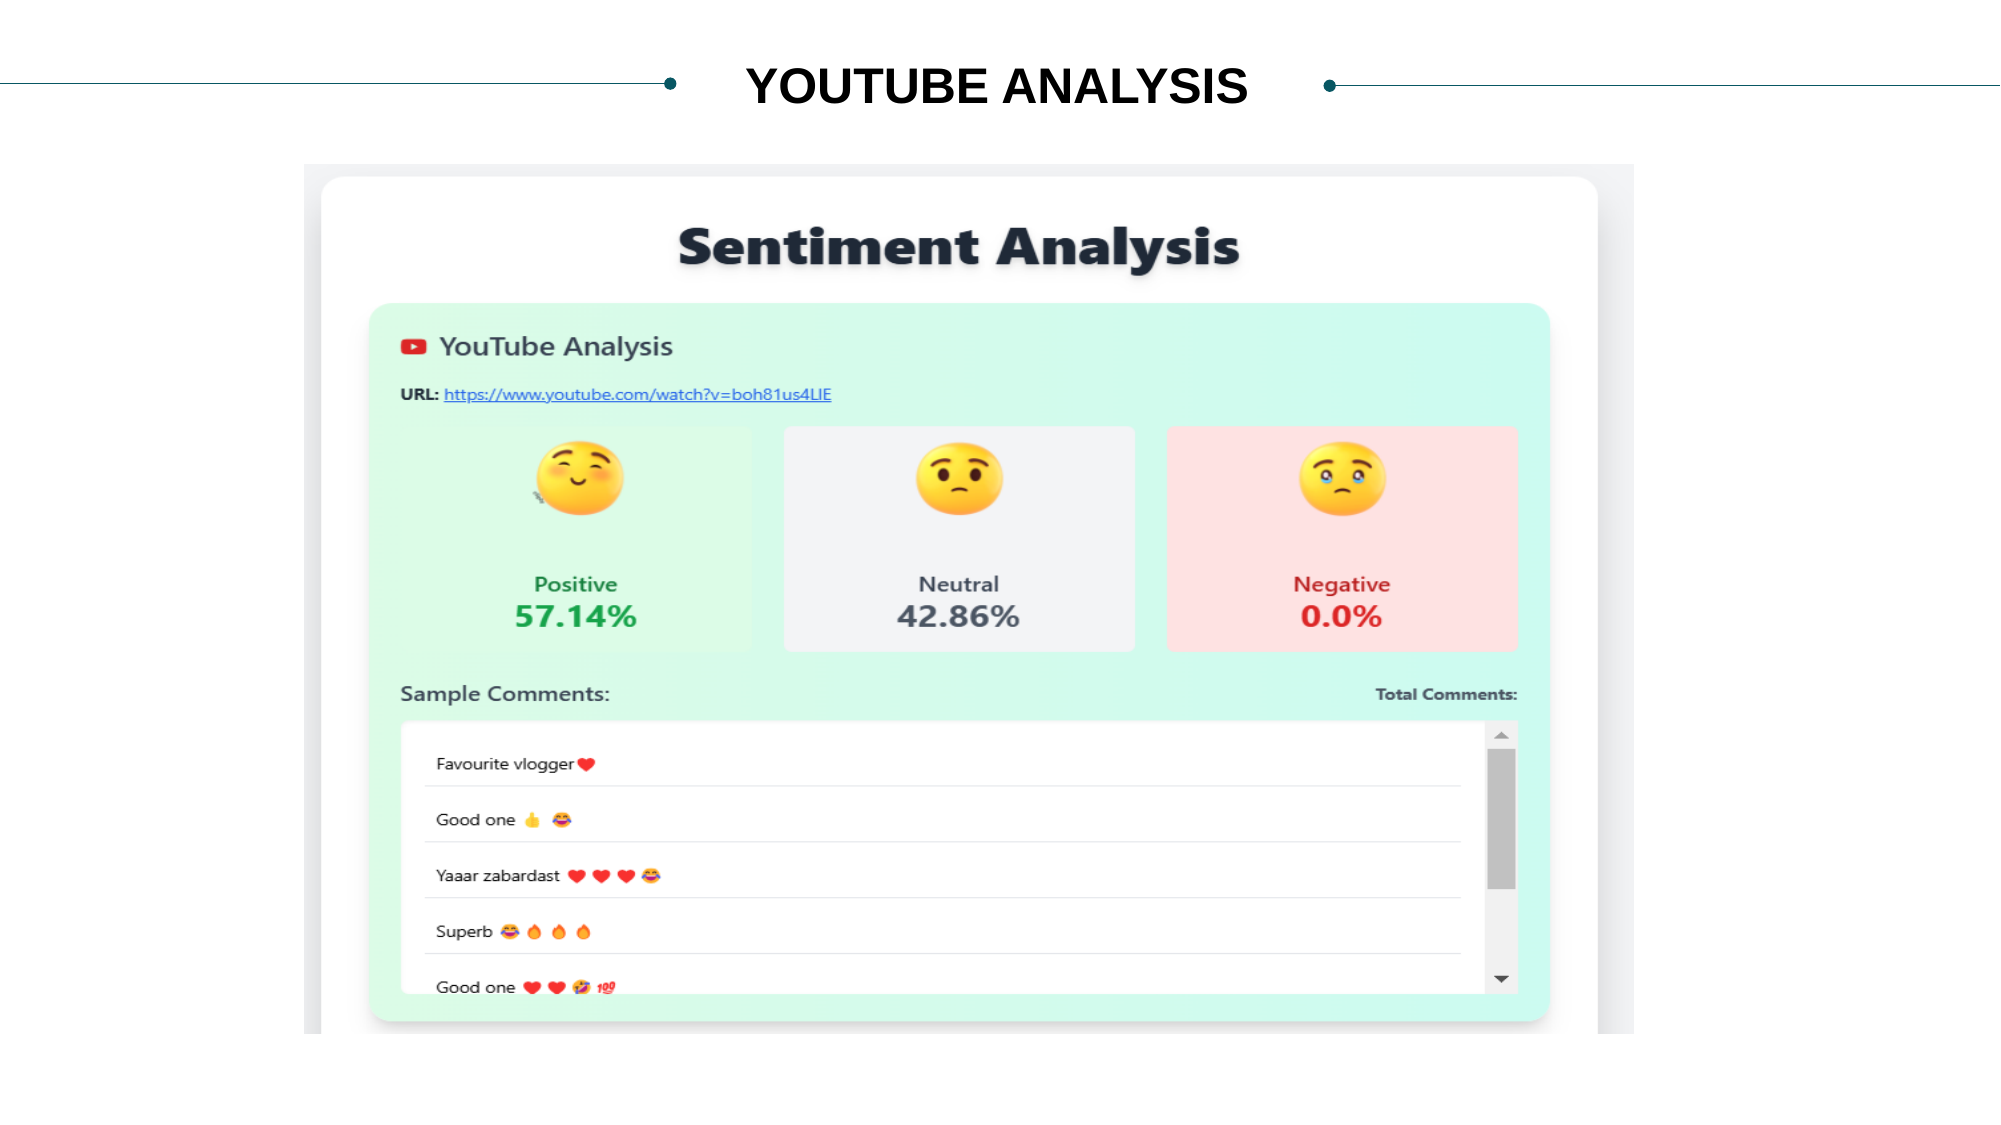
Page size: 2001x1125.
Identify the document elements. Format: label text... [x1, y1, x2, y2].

picture [304, 164, 1634, 1034]
title YOUTUBE ANALYSIS [719, 0, 1296, 164]
